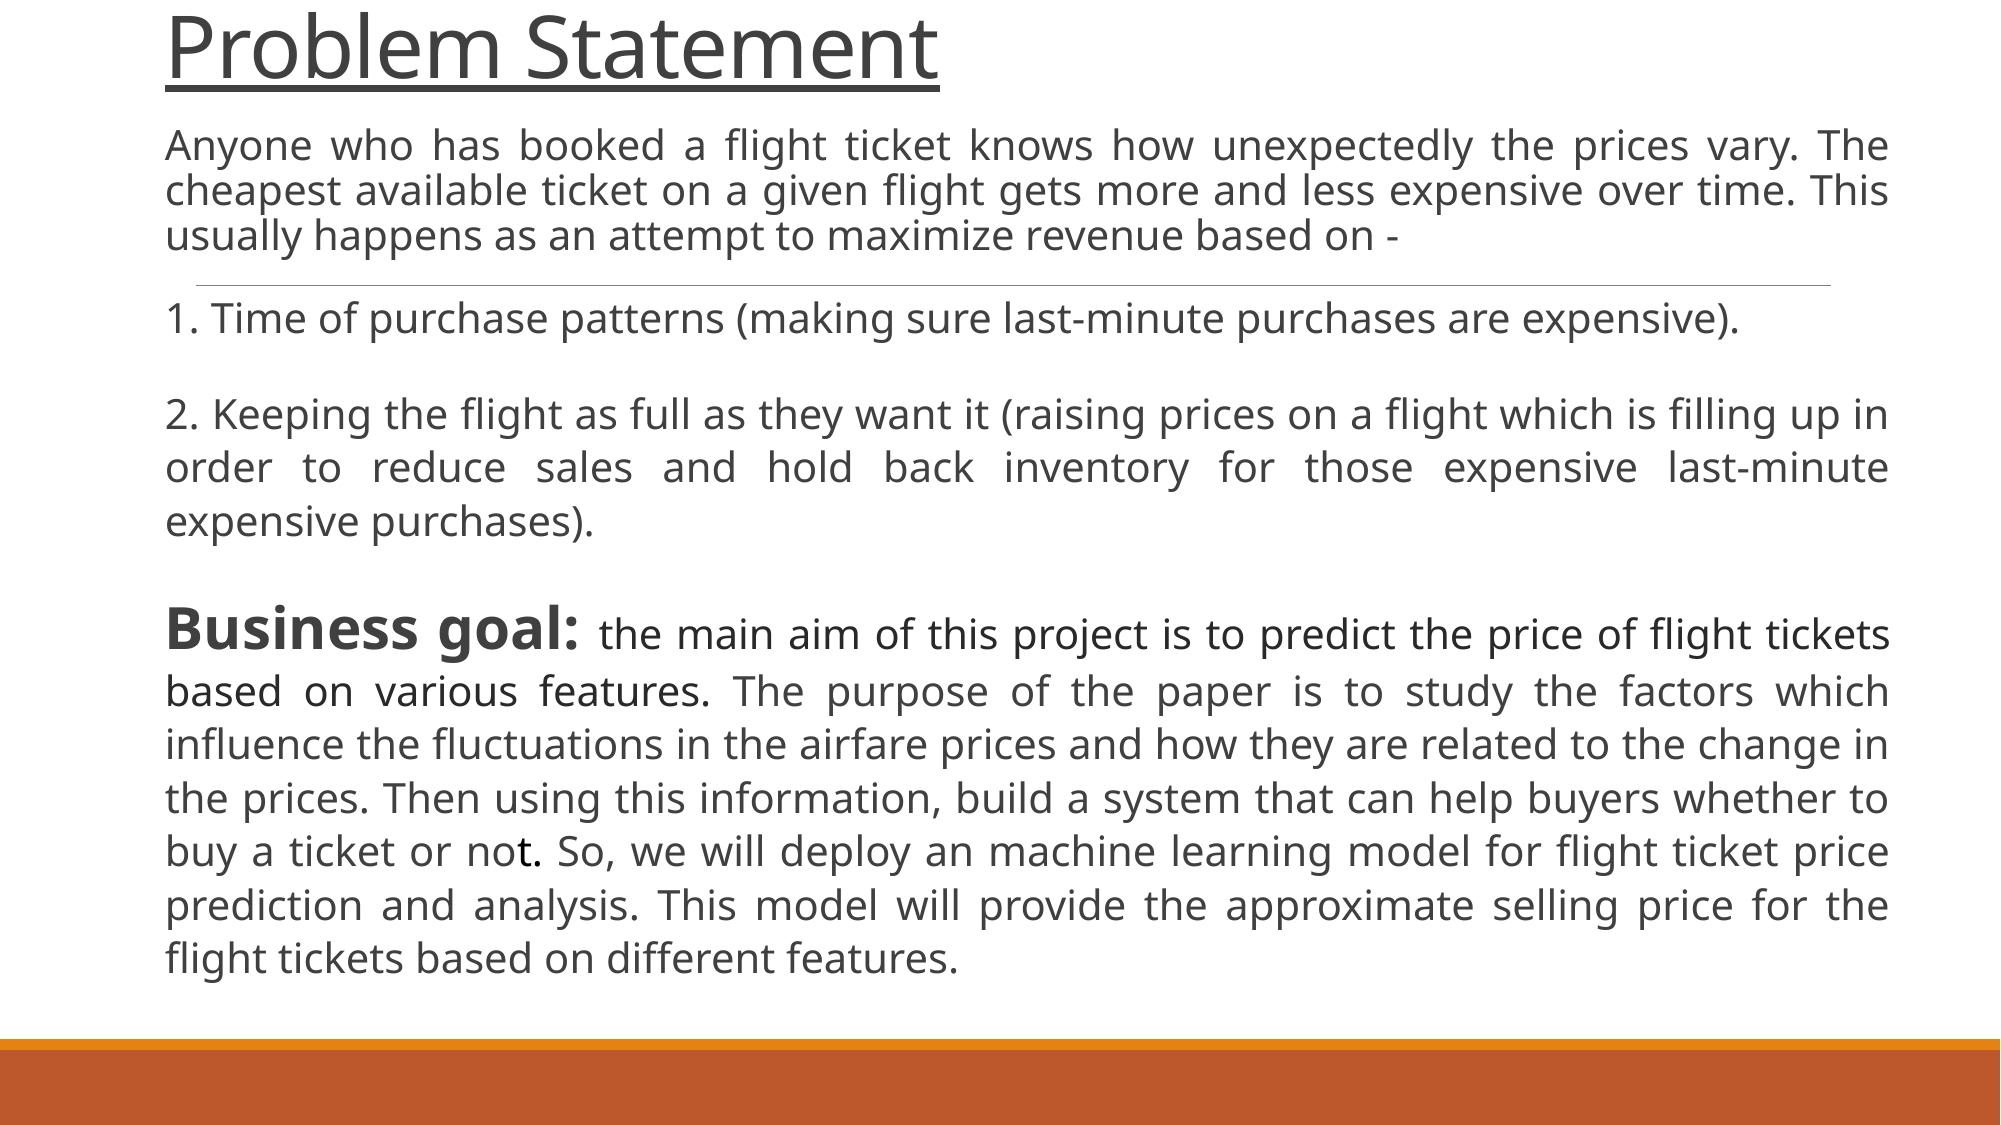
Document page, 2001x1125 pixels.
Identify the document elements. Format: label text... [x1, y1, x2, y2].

list Anyone who has booked a flight ticket knows how unexpectedly the prices vary. The cheapest available ticket on a given flight gets more and less expensive over time. This usually happens as an attempt to maximize revenue based on - 1. Time of purchase patterns (making sure last-minute purchases are expensive). 2. Keeping the flight as full as they want it (raising prices on a flight which is filling up in order to reduce sales and hold back inventory for those expensive last-minute expensive purchases). Business goal: the main aim of this project is to predict the price of flight tickets based on various features. The purpose of the paper is to study the factors which influence the fluctuations in the airfare prices and how they are related to the change in the prices. Then using this information, build a system that can help buyers whether to buy a ticket or not. So, we will deploy an machine learning model for flight ticket price prediction and analysis. This model will provide the approximate selling price for the flight tickets based on different features. [149, 116, 1891, 1066]
title Problem Statement [149, 0, 1851, 104]
